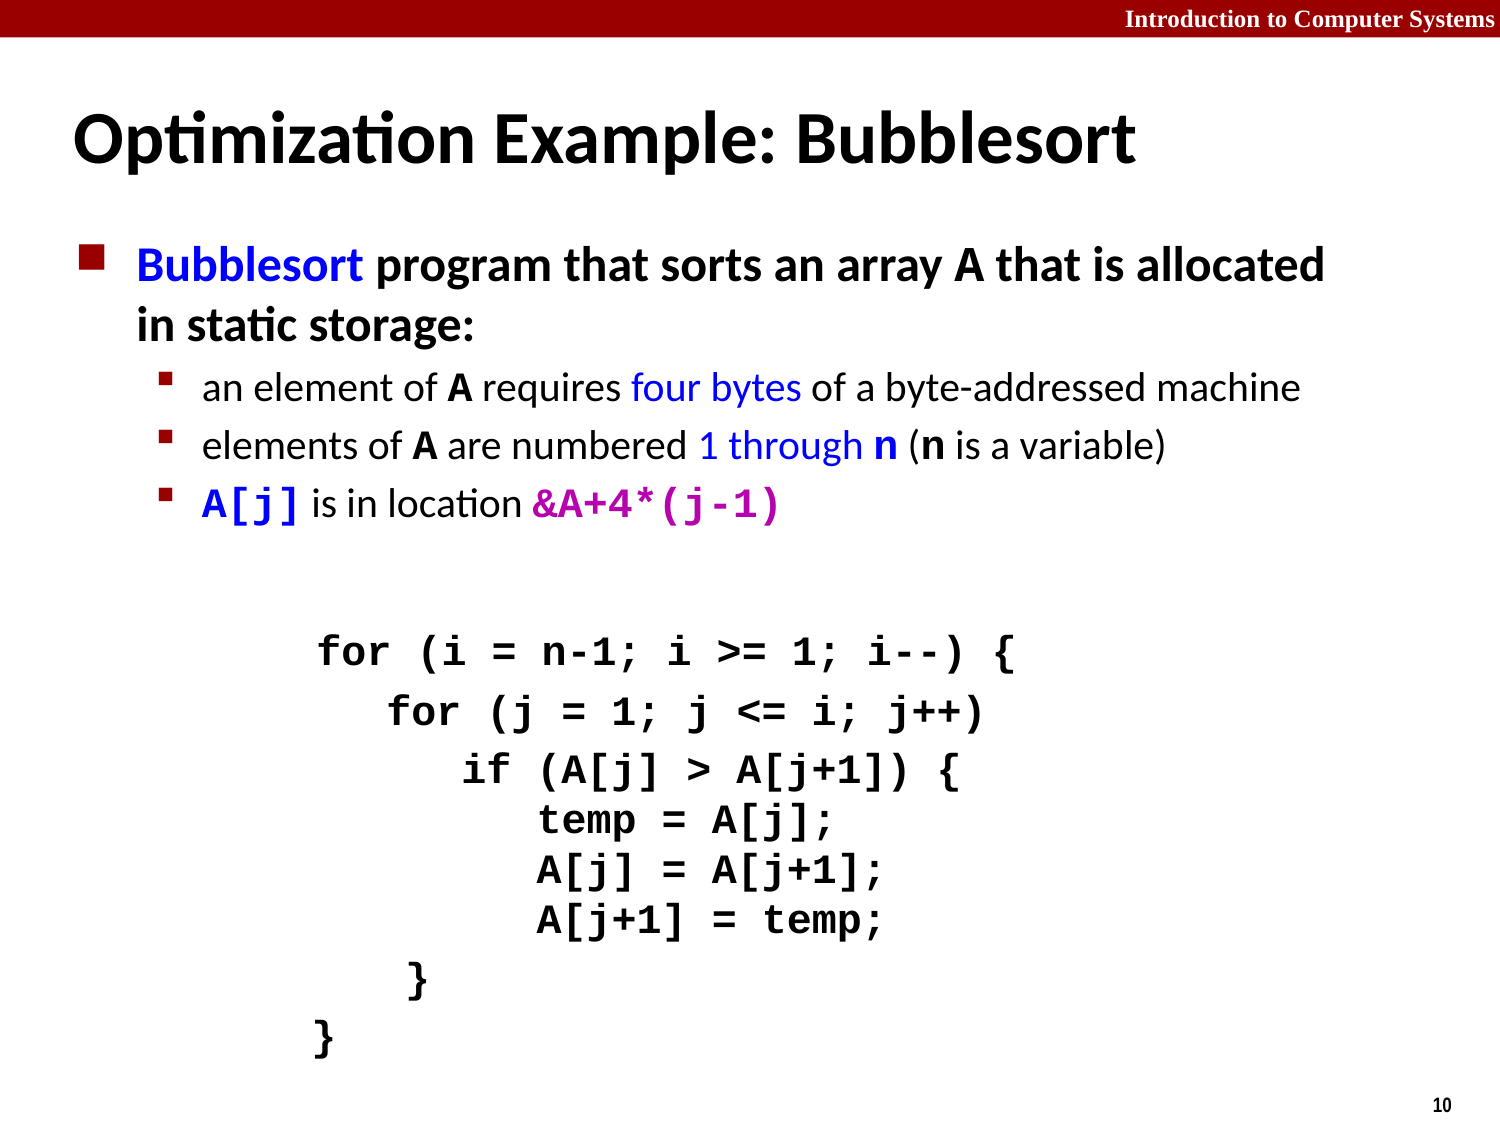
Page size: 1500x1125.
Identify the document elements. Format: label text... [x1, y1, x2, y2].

list Bubblesort program that sorts an array A that is allocated in static storage: an element of A requires four bytes of a byte-addressed machine elements of A are numbered 1 through n (n is a variable) A[j] is in location &A+4*(j-1) for (i = n-1; i >= 1; i--) { for (j = 1; j <= i; j++) if (A[j] > A[j+1]) { temp = A[j]; A[j] = A[j+1]; A[j+1] = temp; } } [64, 223, 1361, 1040]
title Optimization Example: Bubblesort [58, 71, 1305, 197]
